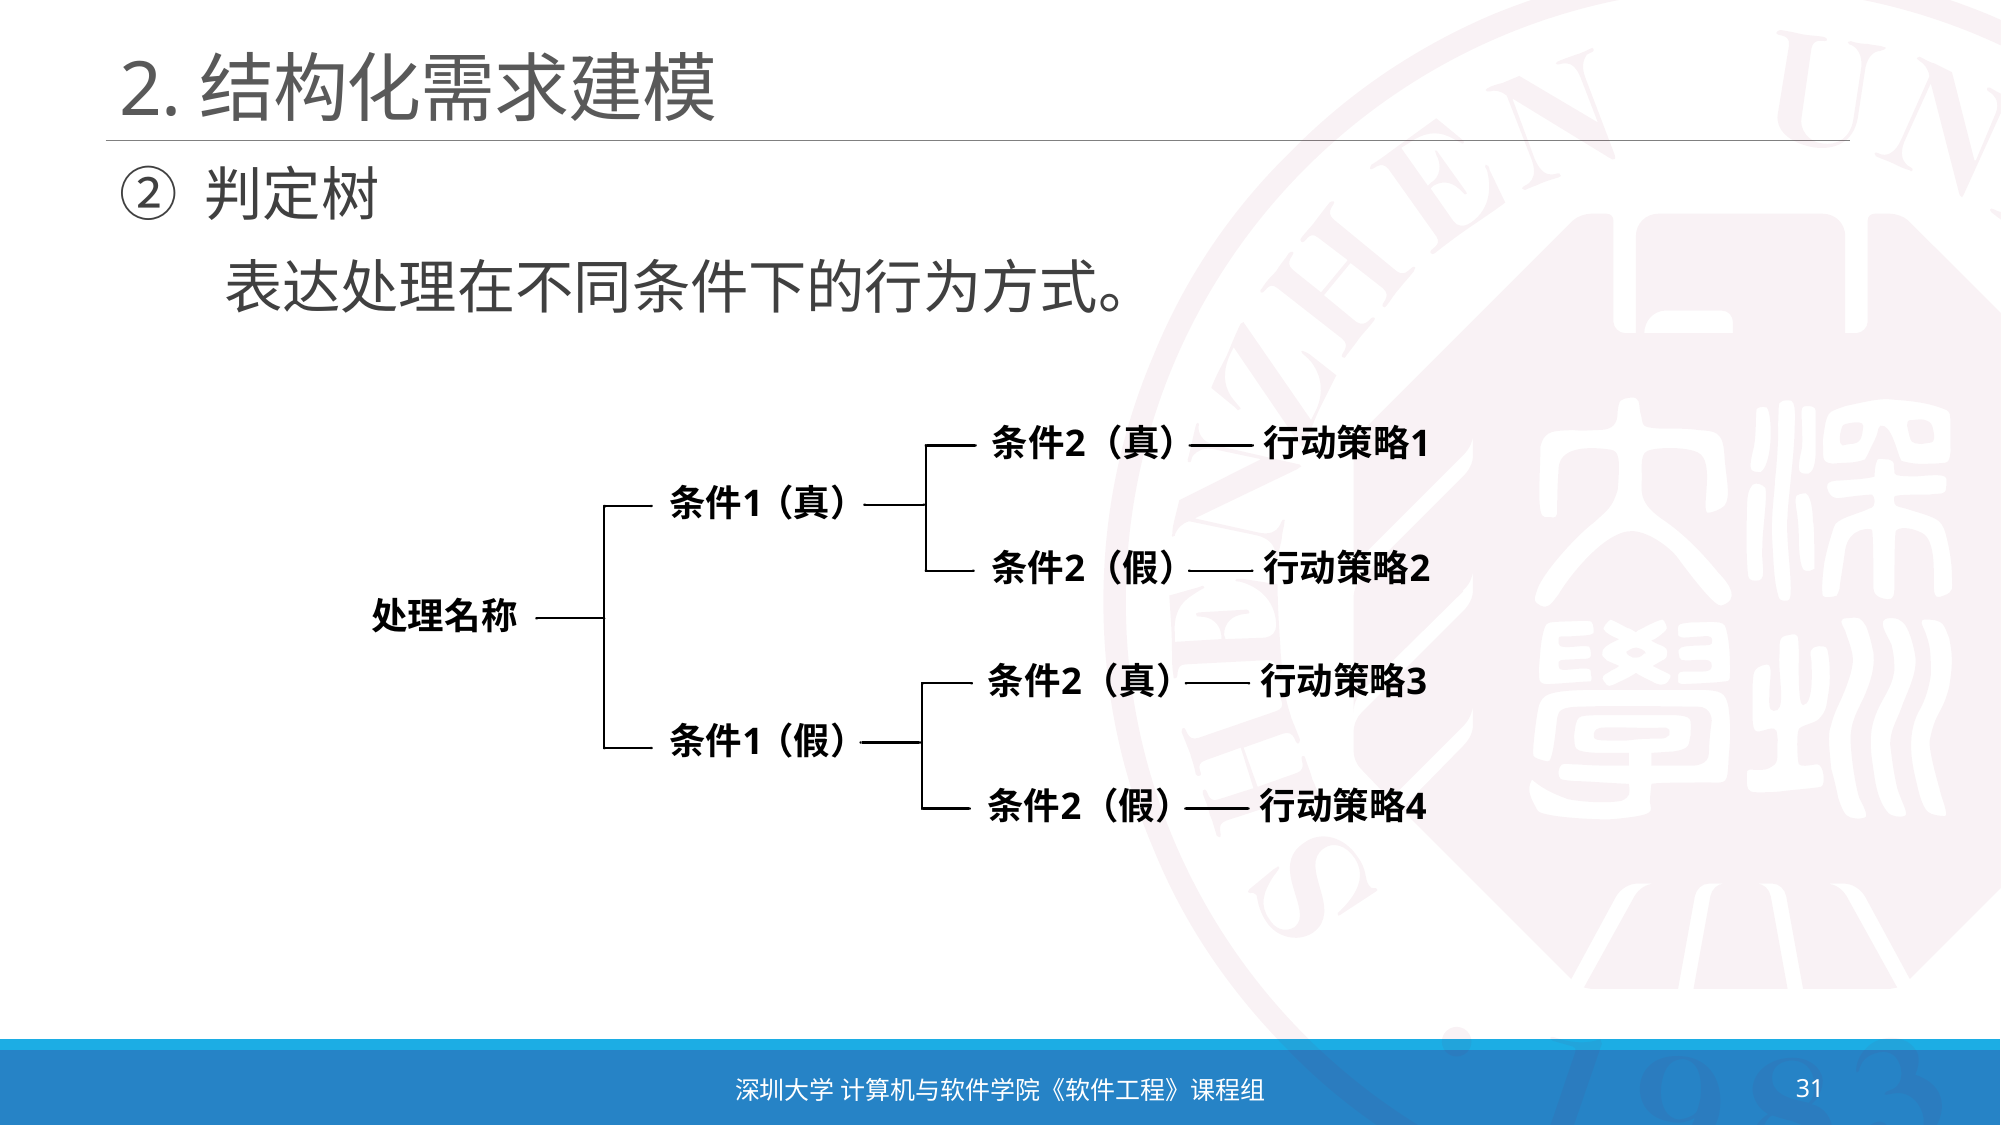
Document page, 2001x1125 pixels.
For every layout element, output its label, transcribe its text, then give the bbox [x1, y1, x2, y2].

footer 深圳大学 计算机与软件学院《软件工程》课程组 [604, 1059, 1396, 1120]
list ② 判定树 表达处理在不同条件下的行为方式。 [104, 158, 1878, 1008]
picture [348, 398, 1453, 852]
title 2.结构化需求建模 [104, 0, 1856, 139]
slide_number 31 [1624, 1059, 1840, 1120]
